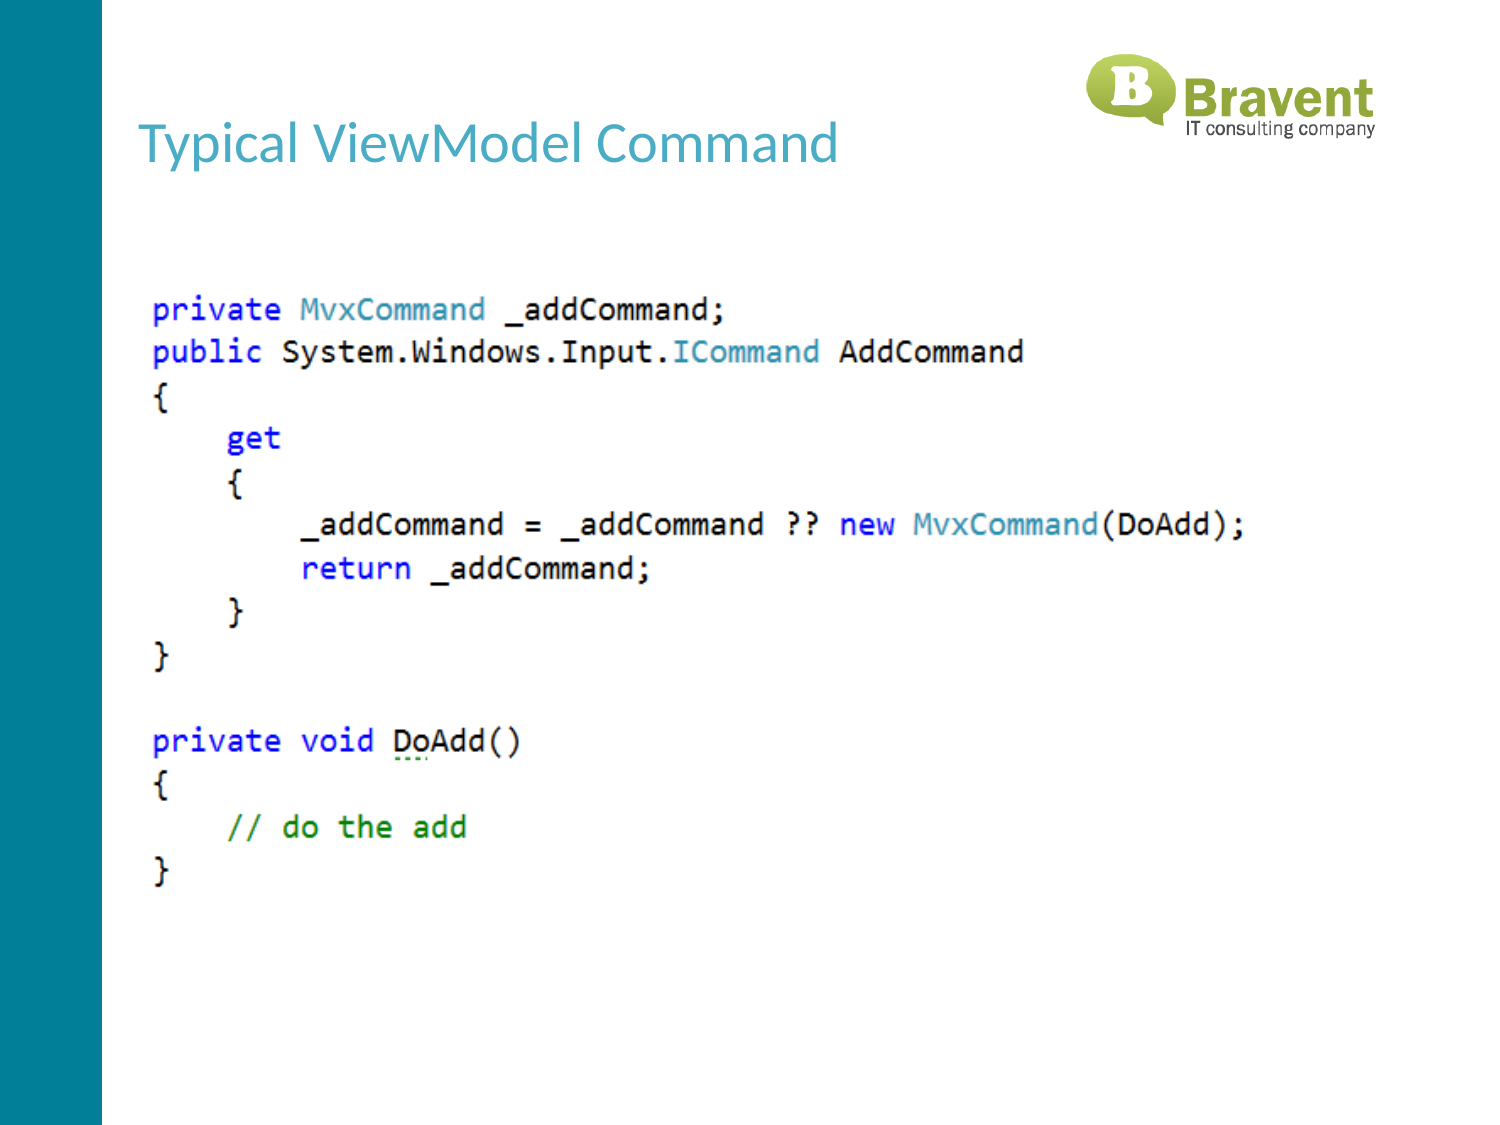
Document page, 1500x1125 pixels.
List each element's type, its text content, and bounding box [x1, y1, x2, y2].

title Typical ViewModel Command [123, 45, 1425, 233]
text_box [0, 0, 104, 1125]
picture [142, 290, 1274, 894]
picture [1080, 45, 1389, 148]
